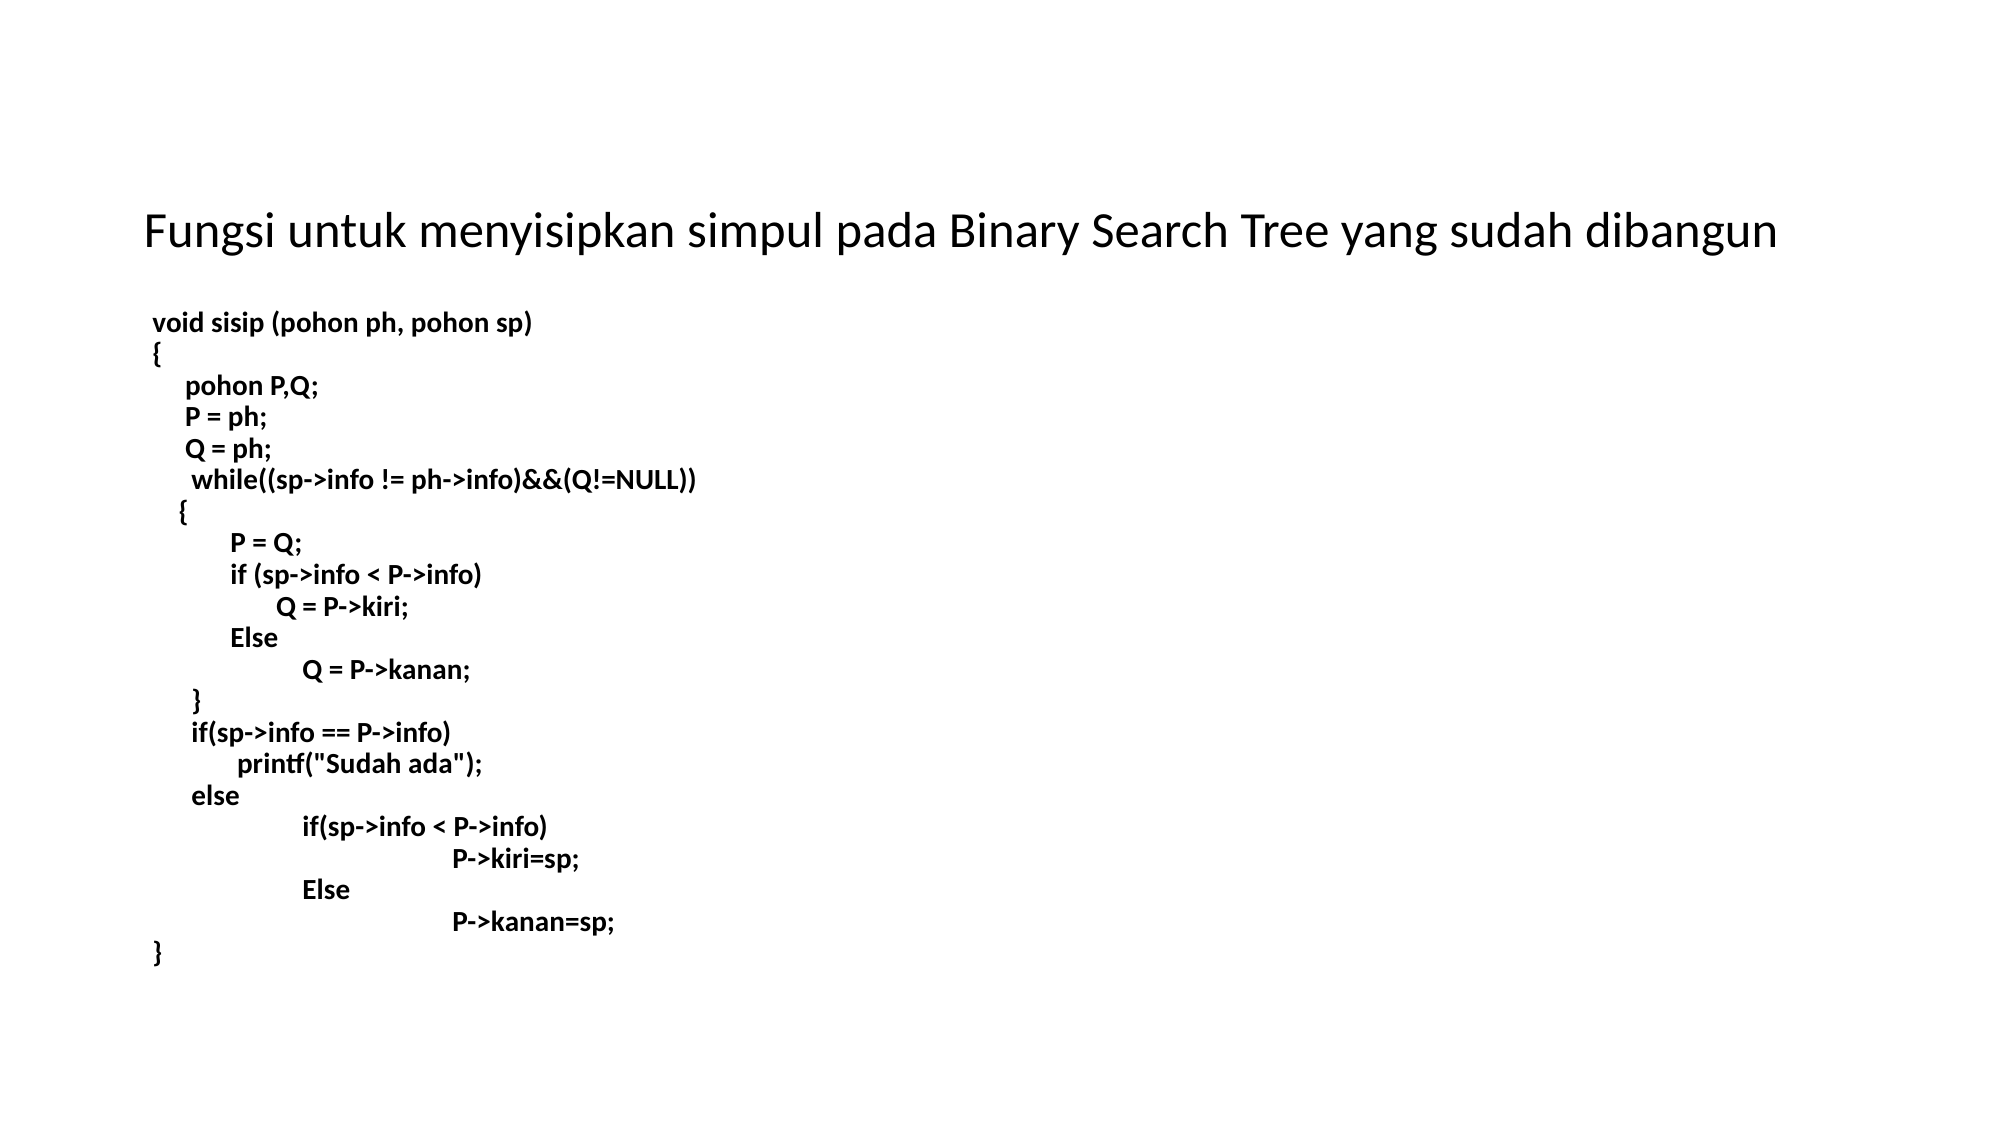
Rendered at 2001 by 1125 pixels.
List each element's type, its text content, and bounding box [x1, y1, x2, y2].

title Fungsi untuk menyisipkan simpul pada Binary Search Tree yang sudah dibangun [129, 140, 1929, 328]
list void sisip (pohon ph, pohon sp) { pohon P,Q; P = ph; Q = ph; while((sp->info != ph->info)&&(Q!=NULL)) { P = Q; if (sp->info < P->info) Q = P->kiri; Else Q = P->kanan; } if(sp->info == P->info) printf("Sudah ada"); else if(sp->info < P->info) P->kiri=sp; Else P->kanan=sp; } [137, 299, 1863, 1014]
